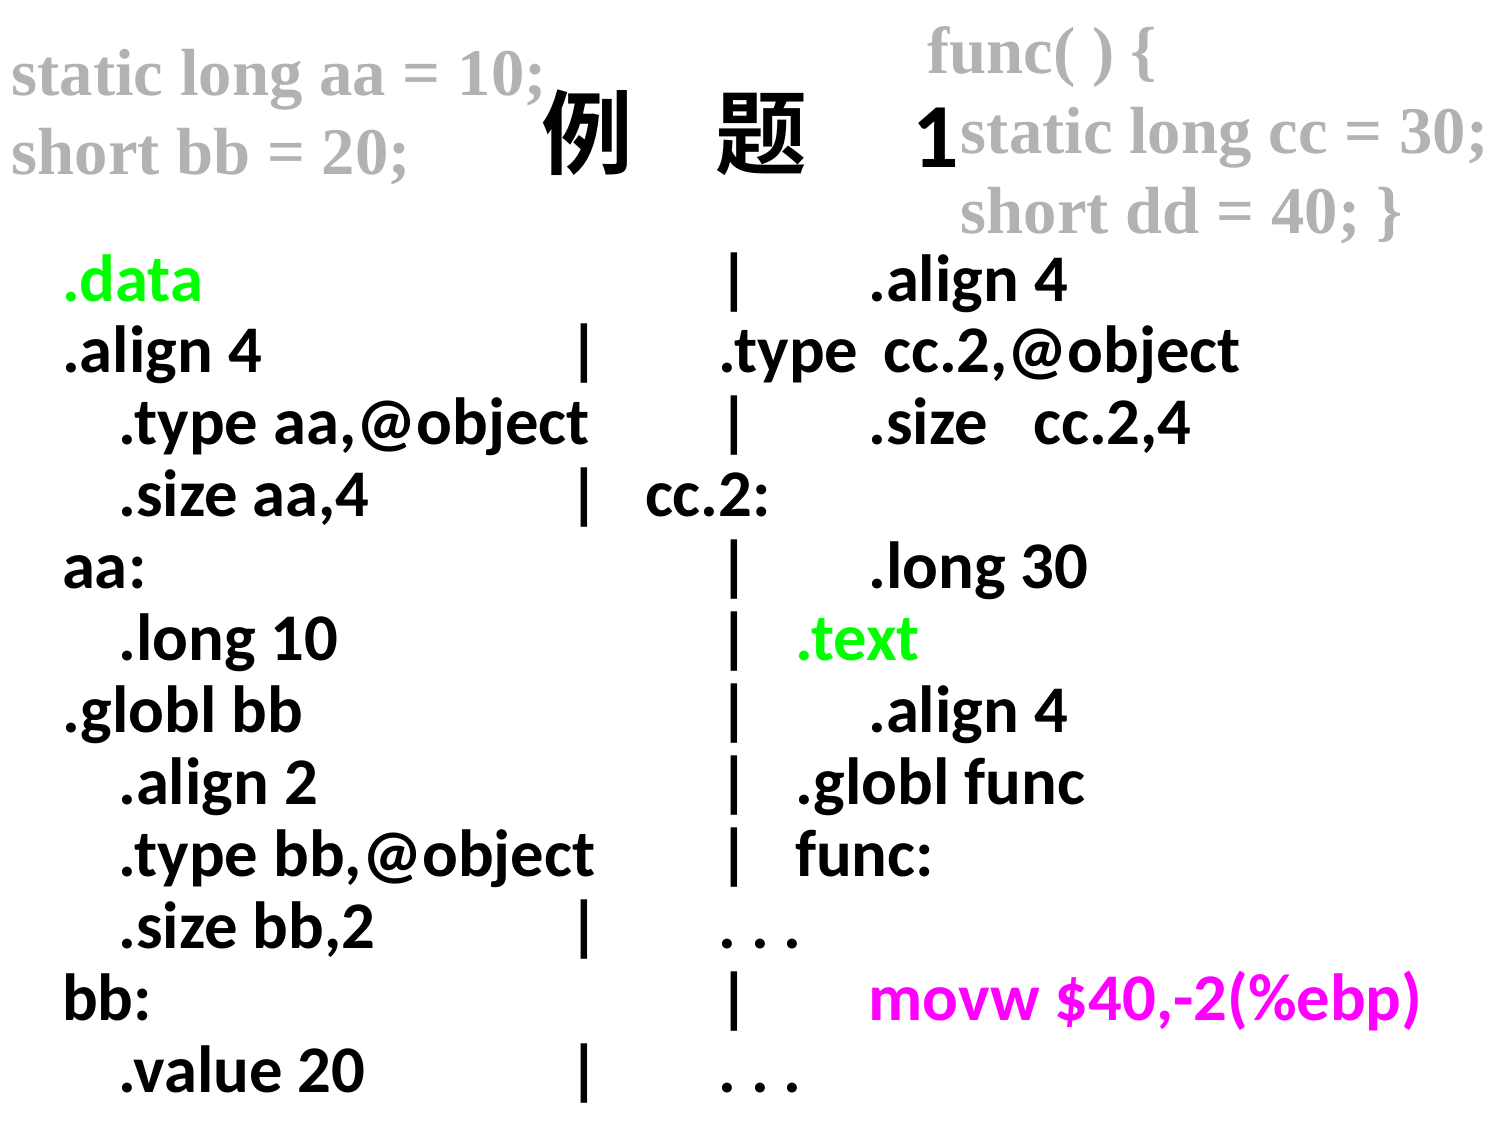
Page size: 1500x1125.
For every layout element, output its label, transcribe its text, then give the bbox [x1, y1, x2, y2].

text_box static long aa = 10; short bb = 20; [0, 23, 588, 194]
list .data | .align 4 .align 4 | .type cc.2,@object .type aa,@object | .size cc.2,4 .size aa,4 | cc.2: aa: | .long 30 .long 10 | .text .globl bb | .align 4 .align 2 | .globl func .type bb,@object | func: .size bb,2 | . . . bb: | movw $40,-2(%ebp) .value 20 | . . . [47, 235, 1452, 1122]
title 例 题 1 [24, 37, 912, 225]
text_box func( ) { static long cc = 30; short dd = 40; } [912, 0, 1500, 255]
